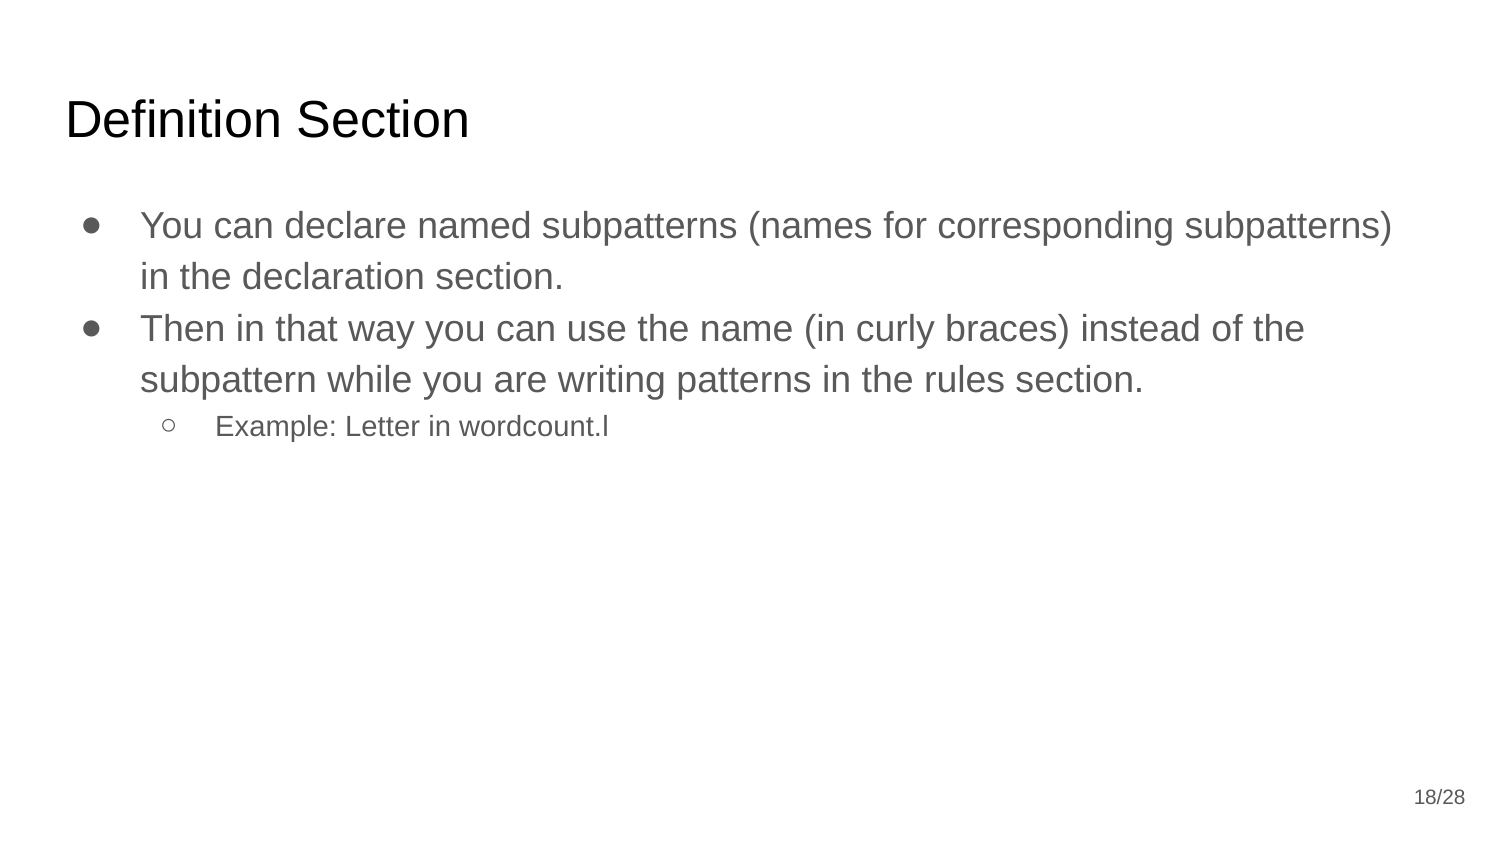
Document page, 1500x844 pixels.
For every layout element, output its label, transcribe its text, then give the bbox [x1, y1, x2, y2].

title Definition Section [63, 82, 758, 227]
slide_number ‹#›/28 [1407, 783, 1468, 844]
text_box You can declare named subpatterns (names for corresponding subpatterns) in the declaration section. Then in that way you can use the name (in curly braces) instead of the subpattern while you are writing patterns in the rules section. Example: Letter in wordcount.l [77, 192, 1398, 442]
